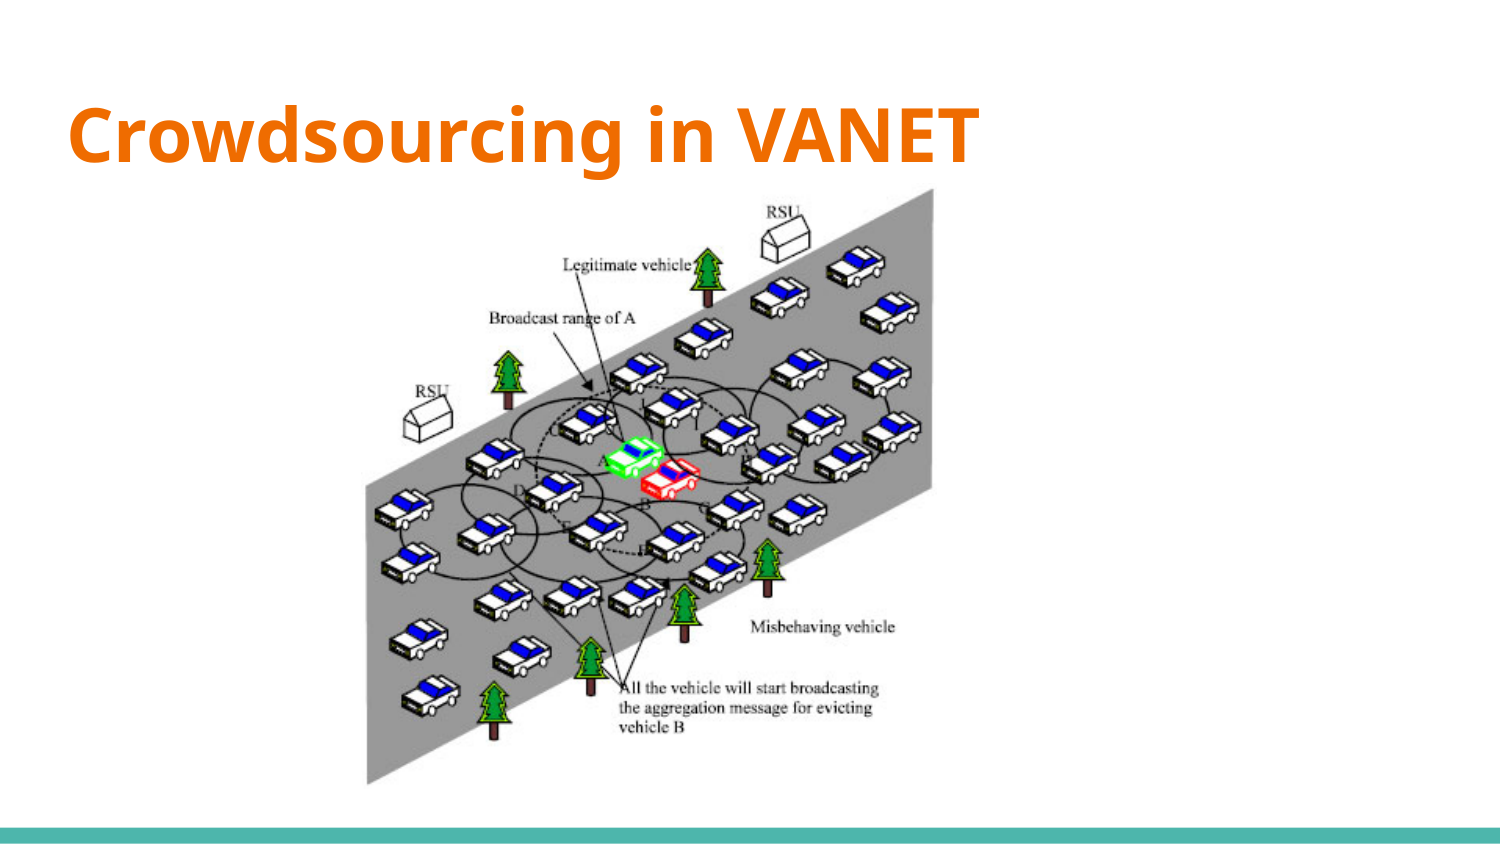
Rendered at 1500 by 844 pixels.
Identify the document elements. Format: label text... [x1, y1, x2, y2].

picture [361, 183, 938, 789]
title Crowdsourcing in VANET [51, 72, 1449, 189]
